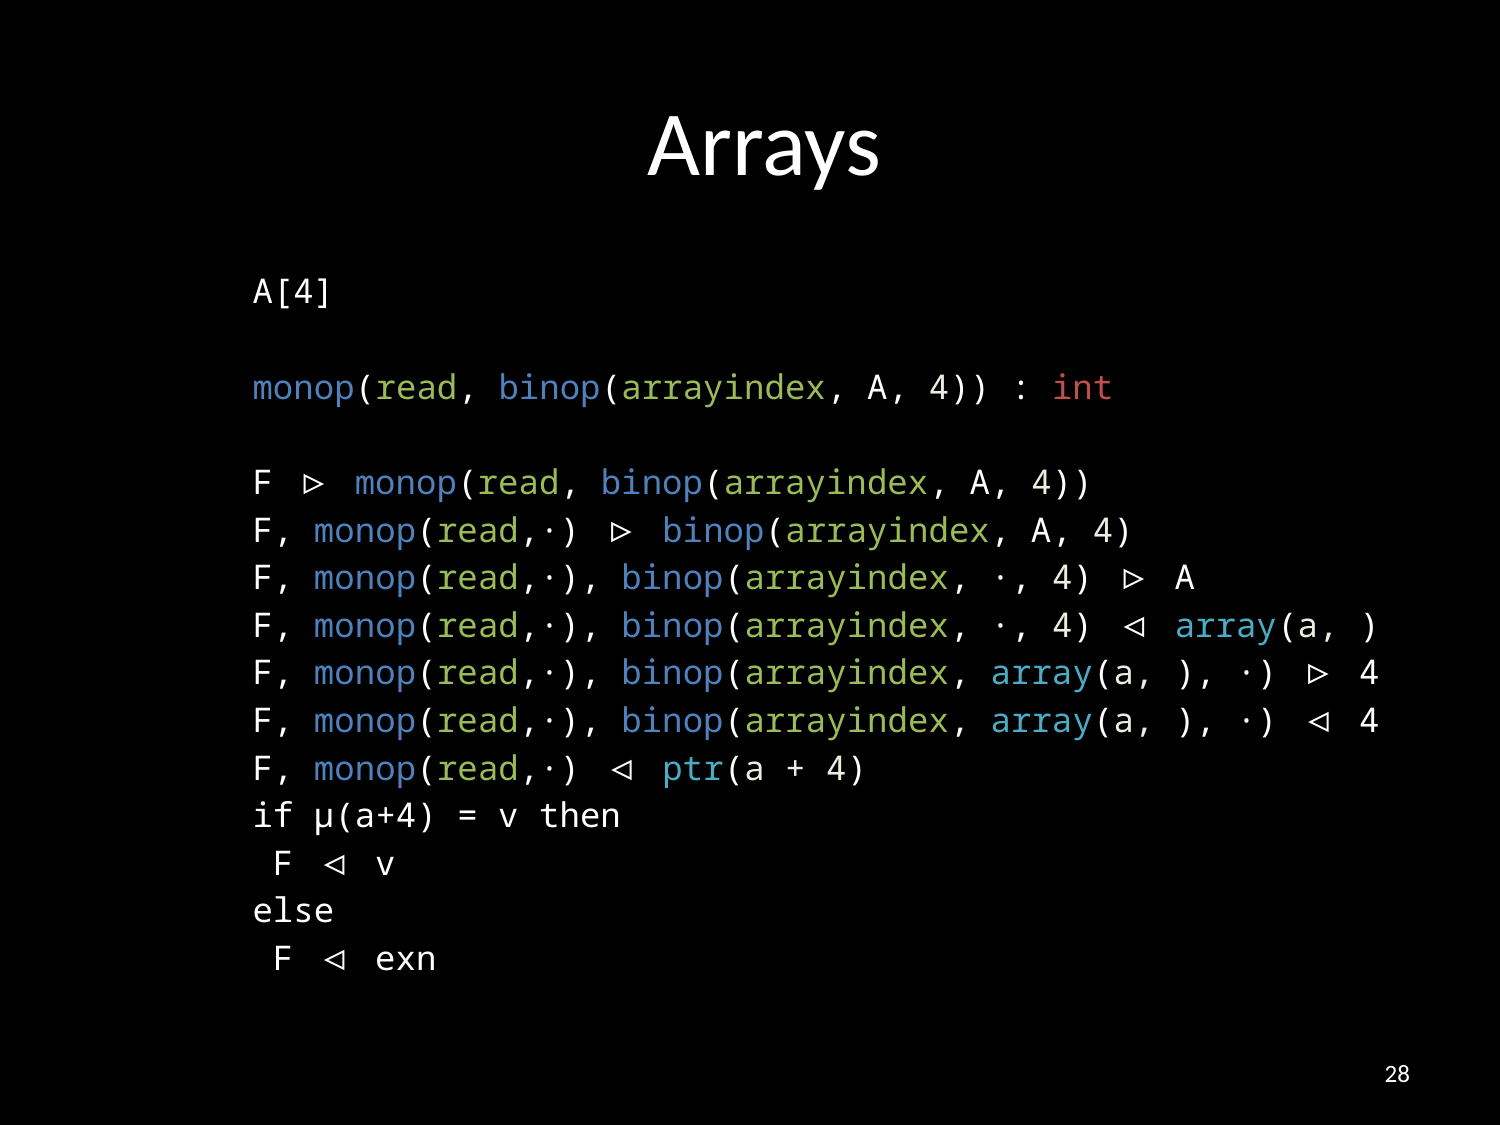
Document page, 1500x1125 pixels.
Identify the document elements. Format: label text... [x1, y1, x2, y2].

slide_number 28 [1074, 1042, 1425, 1103]
title Arrays [90, 45, 1440, 233]
